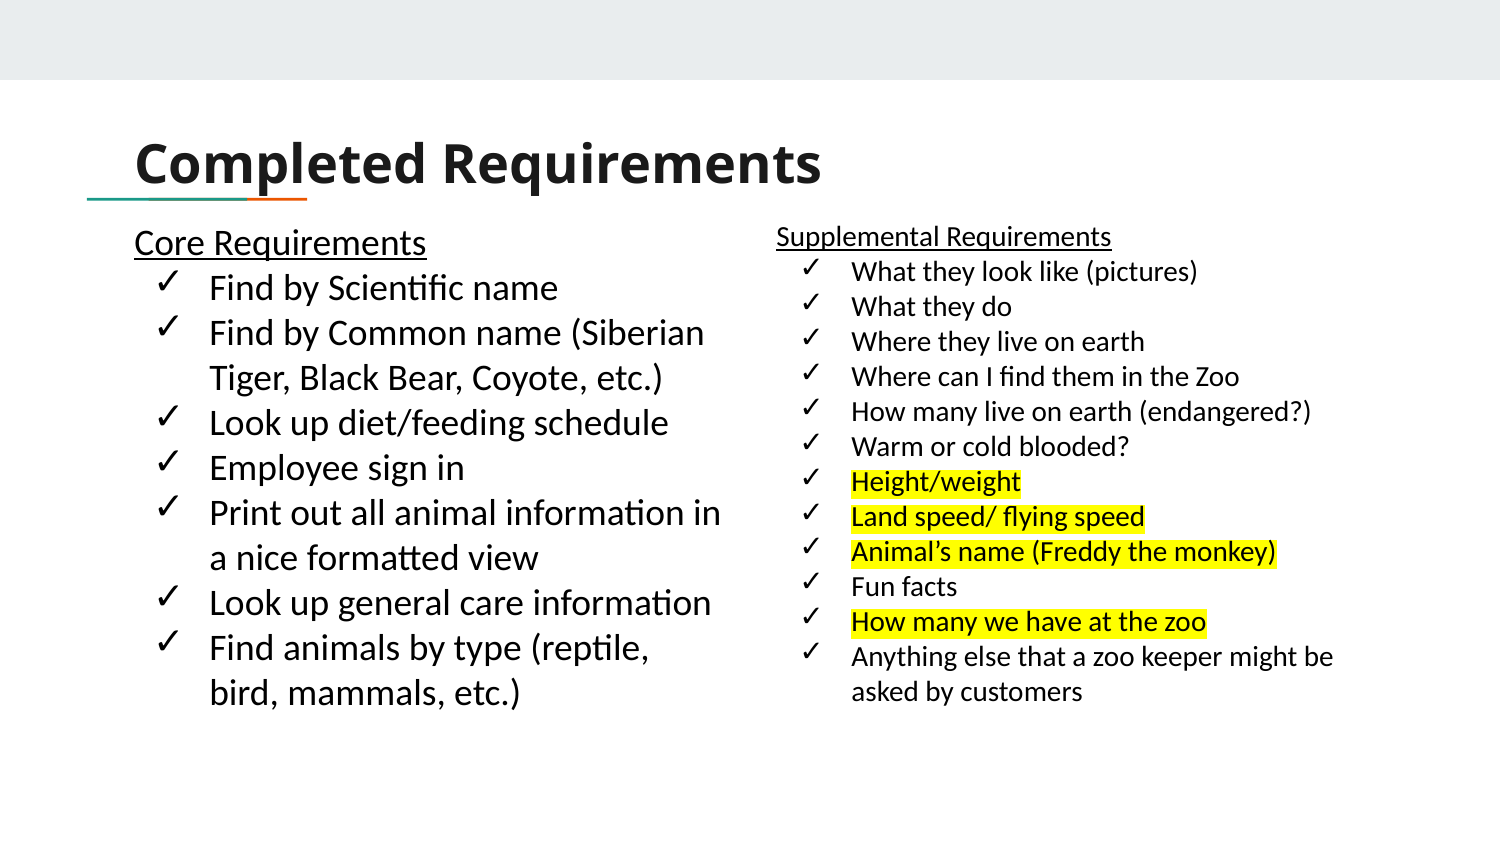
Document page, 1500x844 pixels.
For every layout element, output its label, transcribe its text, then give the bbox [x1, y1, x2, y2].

list Core Requirements Find by Scientific name Find by Common name (Siberian Tiger, Black Bear, Coyote, etc.) Look up diet/feeding schedule Employee sign in Print out all animal information in a nice formatted view Look up general care information Find animals by type (reptile, bird, mammals, etc.) [119, 202, 739, 716]
list Supplemental Requirements What they look like (pictures) What they do Where they live on earth Where can I find them in the Zoo How many live on earth (endangered?) Warm or cold blooded? Height/weight Land speed/ flying speed Animal’s name (Freddy the monkey) Fun facts How many we have at the zoo Anything else that a zoo keeper might be asked by customers [761, 202, 1381, 717]
title Completed Requirements [119, 114, 1381, 203]
